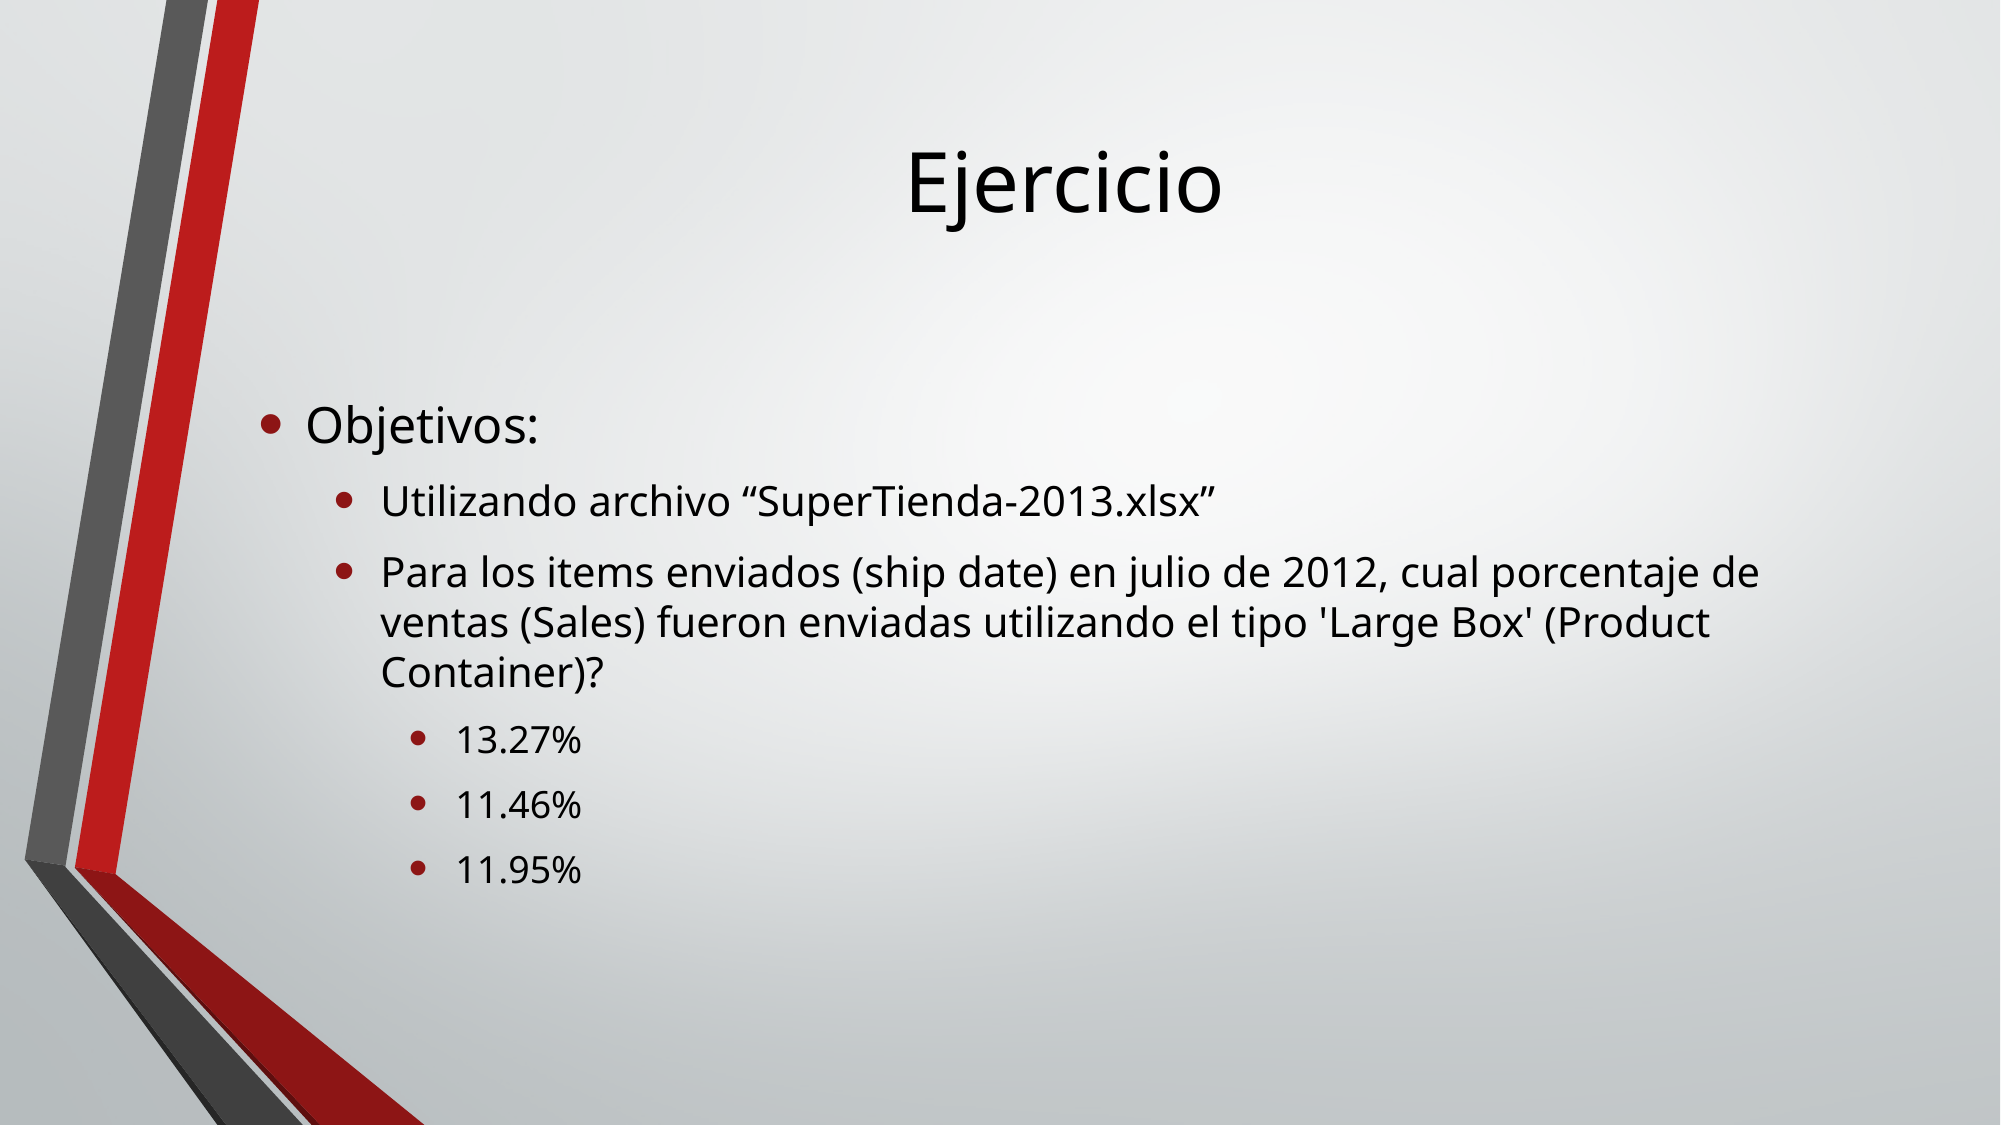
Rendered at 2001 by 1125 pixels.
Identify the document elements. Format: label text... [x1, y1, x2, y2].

list Objetivos: Utilizando archivo “SuperTienda-2013.xlsx” Para los items enviados (ship date) en julio de 2012, cual porcentaje de ventas (Sales) fueron enviadas utilizando el tipo 'Large Box' (Product Container)? 13.27% 11.46% 11.95% [243, 246, 1887, 1039]
title Ejercicio [243, 112, 1887, 246]
